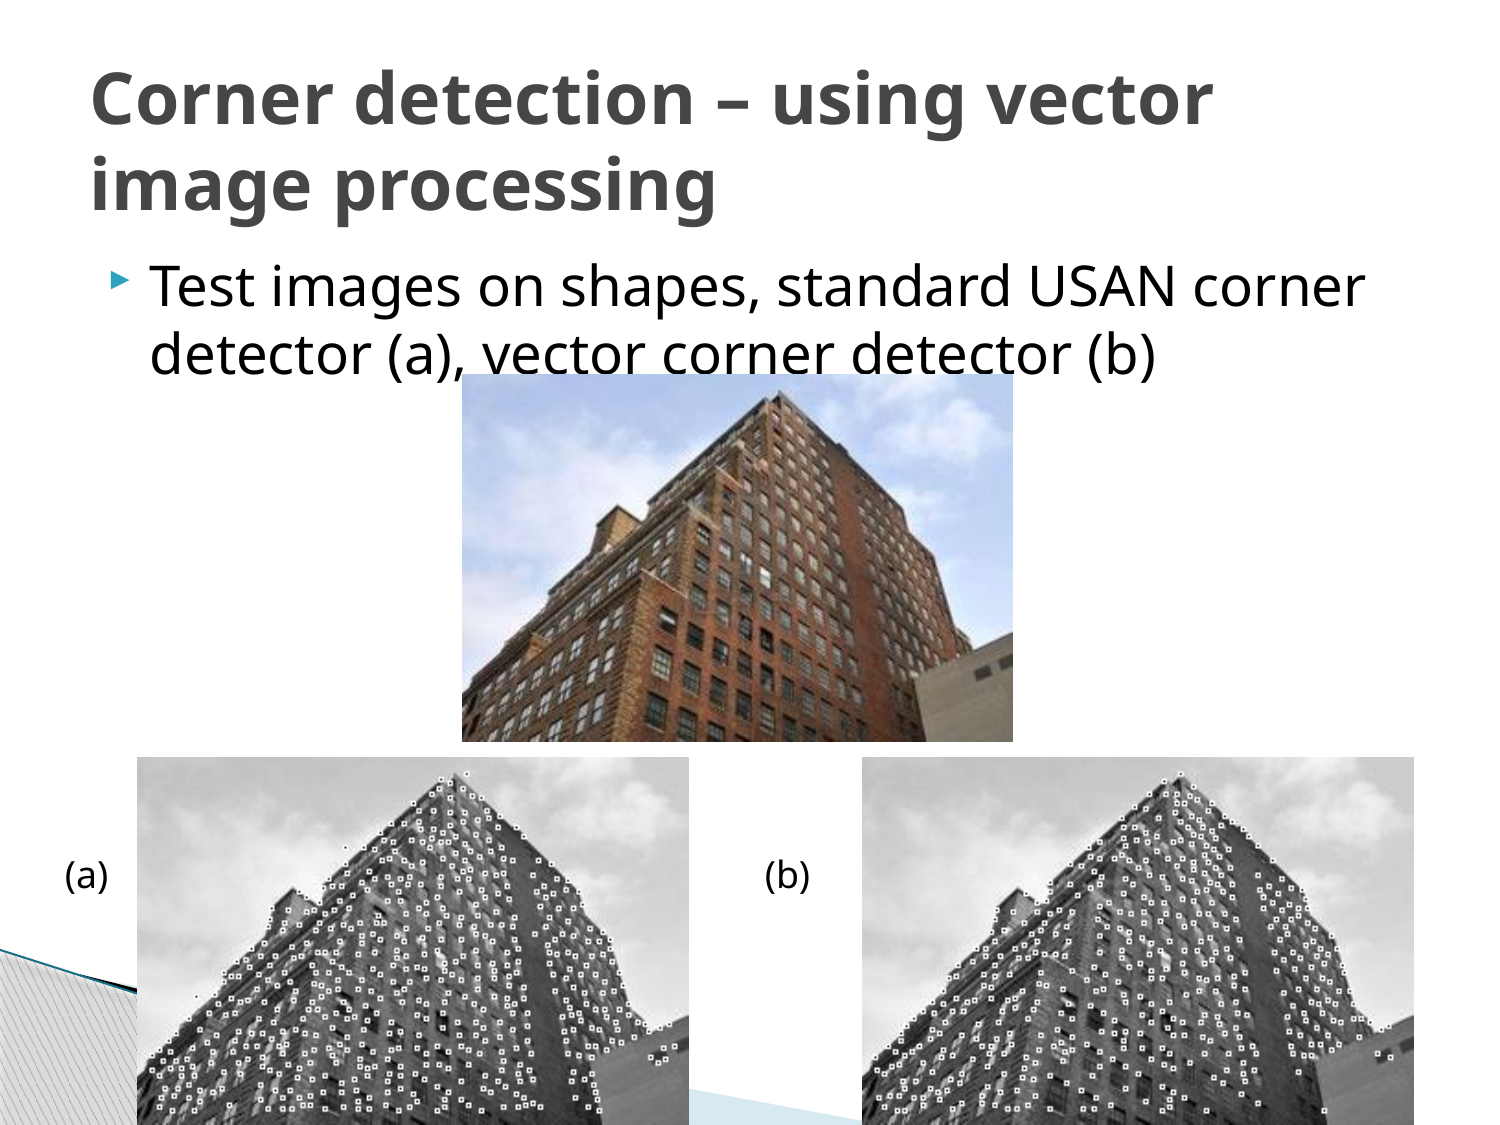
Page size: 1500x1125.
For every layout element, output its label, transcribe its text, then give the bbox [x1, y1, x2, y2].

title Corner detection – using vector image processing [75, 45, 1425, 233]
picture [462, 374, 1013, 742]
picture [137, 757, 689, 1125]
text_box (b) [749, 843, 838, 904]
text_box (a) [49, 843, 131, 904]
picture [862, 757, 1414, 1125]
list Test images on shapes, standard USAN corner detector (a), vector corner detector (b) [75, 243, 1425, 986]
